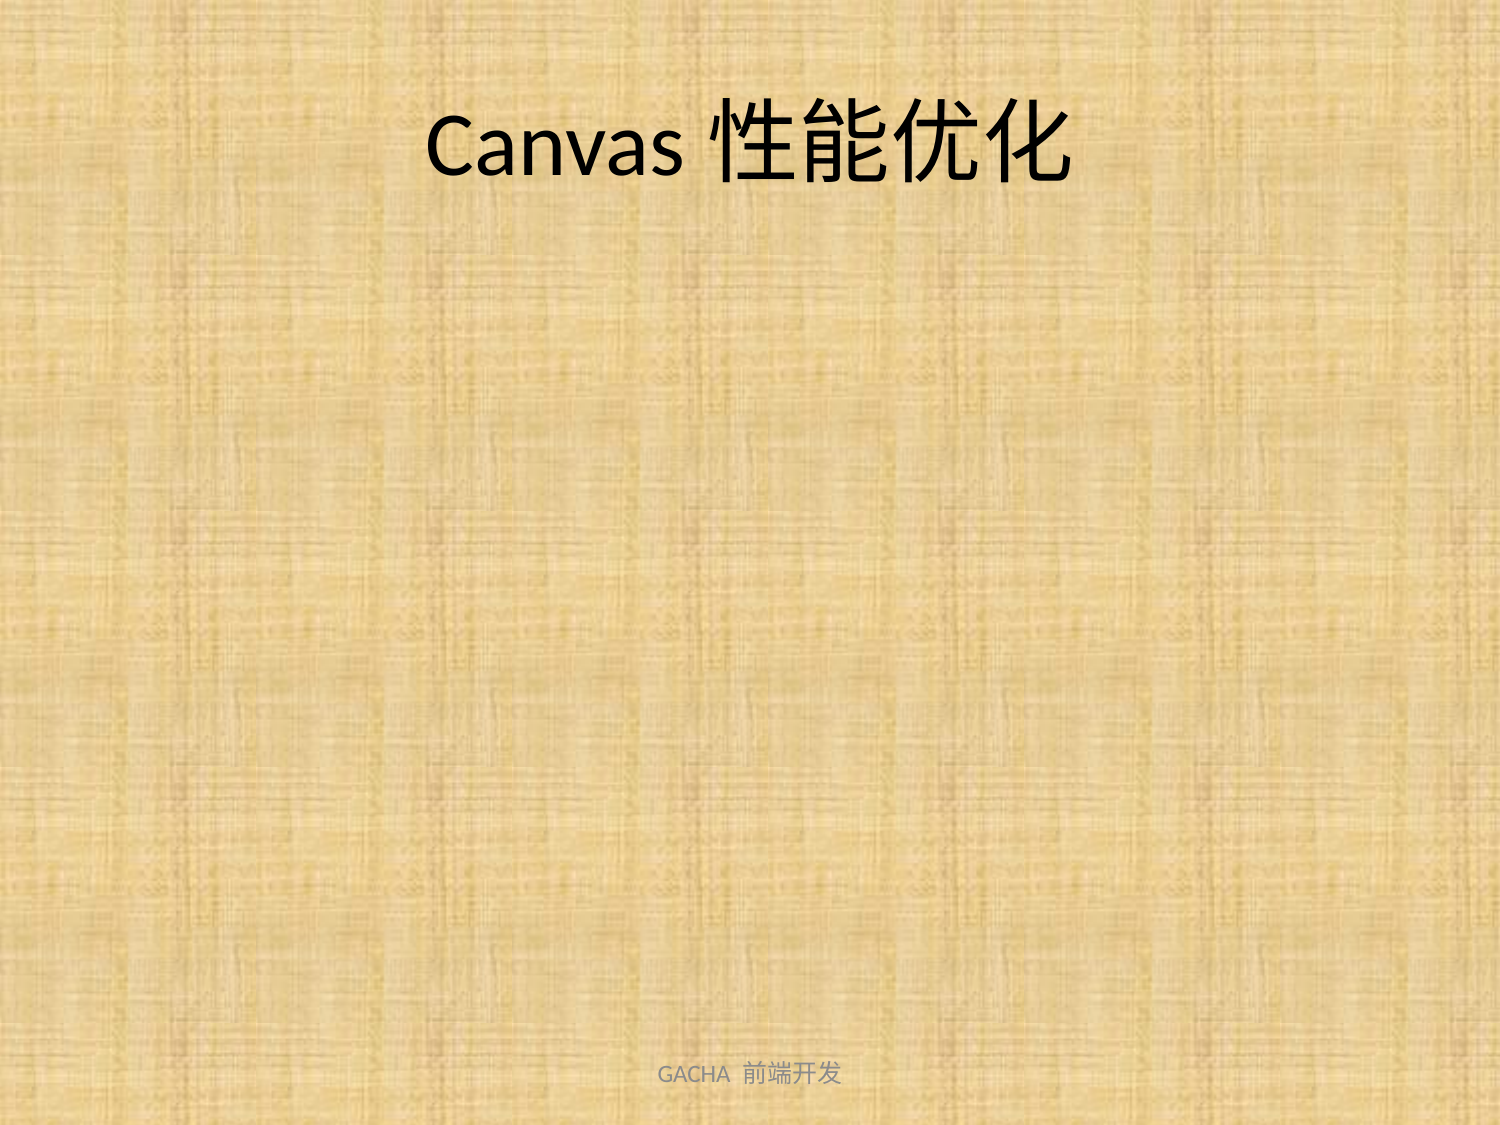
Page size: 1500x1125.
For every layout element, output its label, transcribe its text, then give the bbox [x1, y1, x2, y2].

footer GACHA 前端开发 [512, 1042, 988, 1103]
picture [0, 0, 1500, 1125]
title Canvas性能优化 [75, 45, 1425, 233]
